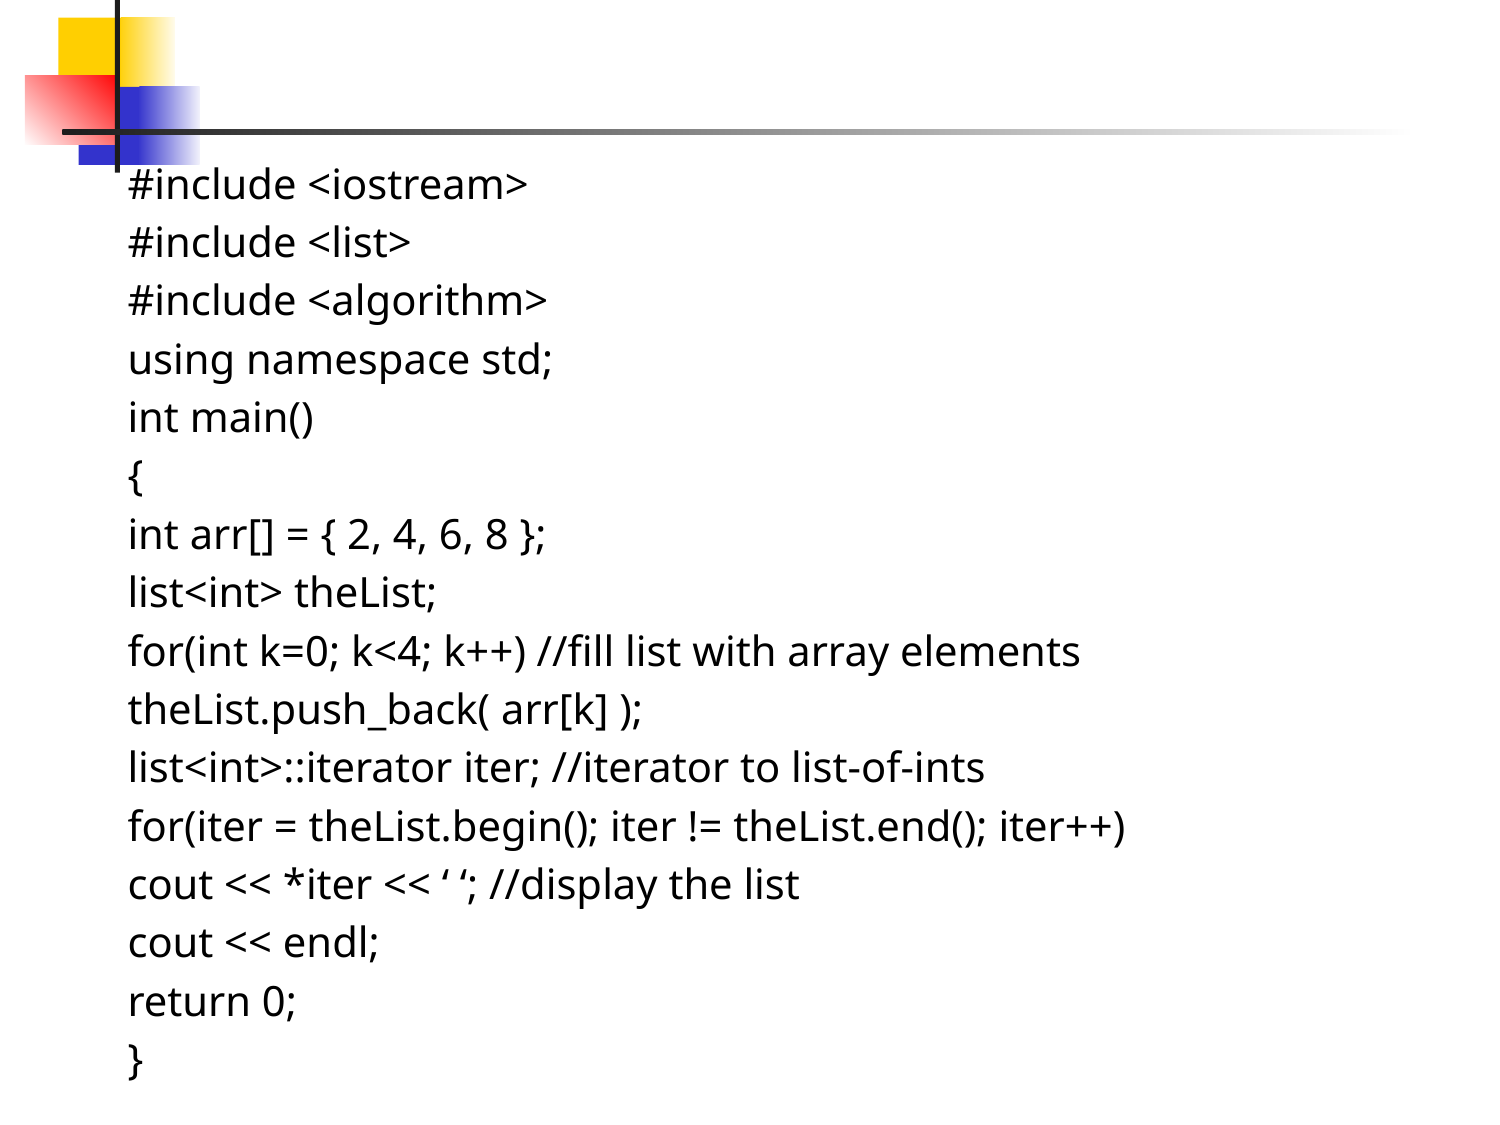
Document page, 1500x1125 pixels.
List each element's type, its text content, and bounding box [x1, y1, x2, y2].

list #include <iostream> #include <list> #include <algorithm> using namespace std; int main() { int arr[] = { 2, 4, 6, 8 }; list<int> theList; for(int k=0; k<4; k++) //fill list with array elements theList.push_back( arr[k] ); list<int>::iterator iter; //iterator to list-of-ints for(iter = theList.begin(); iter != theList.end(); iter++) cout << *iter << ‘ ‘; //display the list cout << endl; return 0; } [112, 149, 1388, 825]
